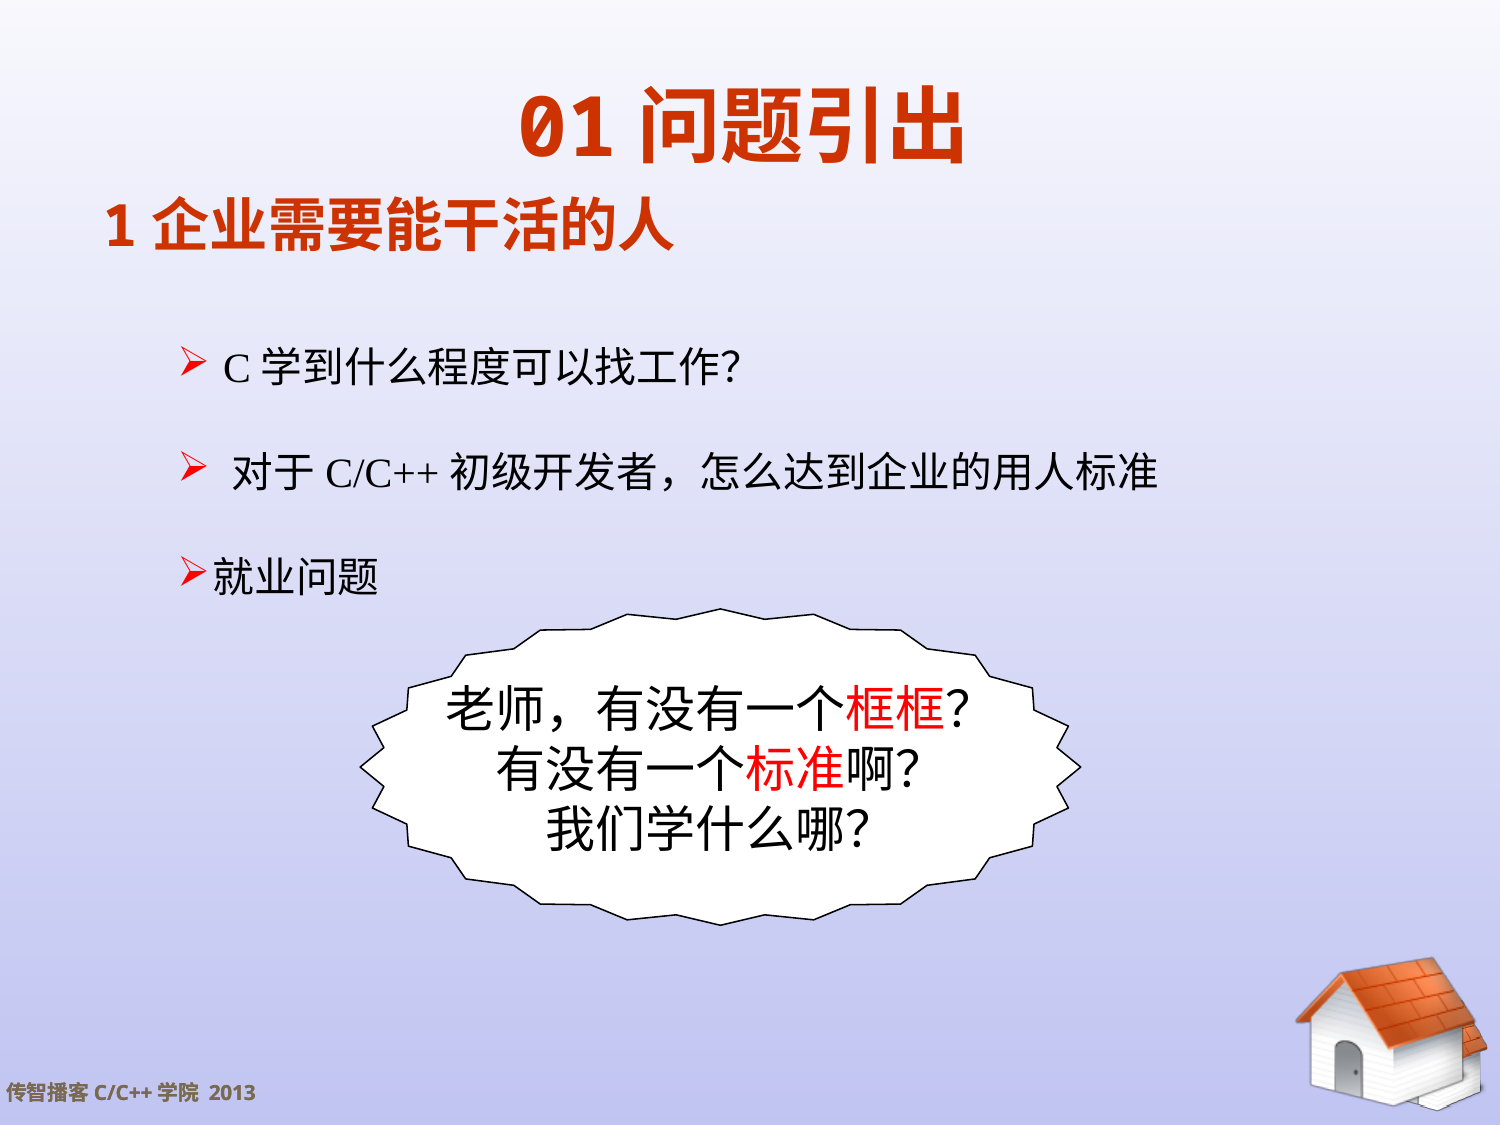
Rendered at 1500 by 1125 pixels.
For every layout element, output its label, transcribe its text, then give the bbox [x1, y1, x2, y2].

title 01问题引出 [287, 54, 1200, 192]
text_box 老师，有没有一个框框？ 有没有一个标准啊？ 我们学什么哪？ [360, 608, 1081, 926]
text_box C学到什么程度可以找工作？ 对于C/C++初级开发者，怎么达到企业的用人标准 就业问题 [162, 278, 1363, 609]
text_box 1企业需要能干活的人 [87, 172, 1000, 273]
picture [1293, 940, 1488, 1124]
